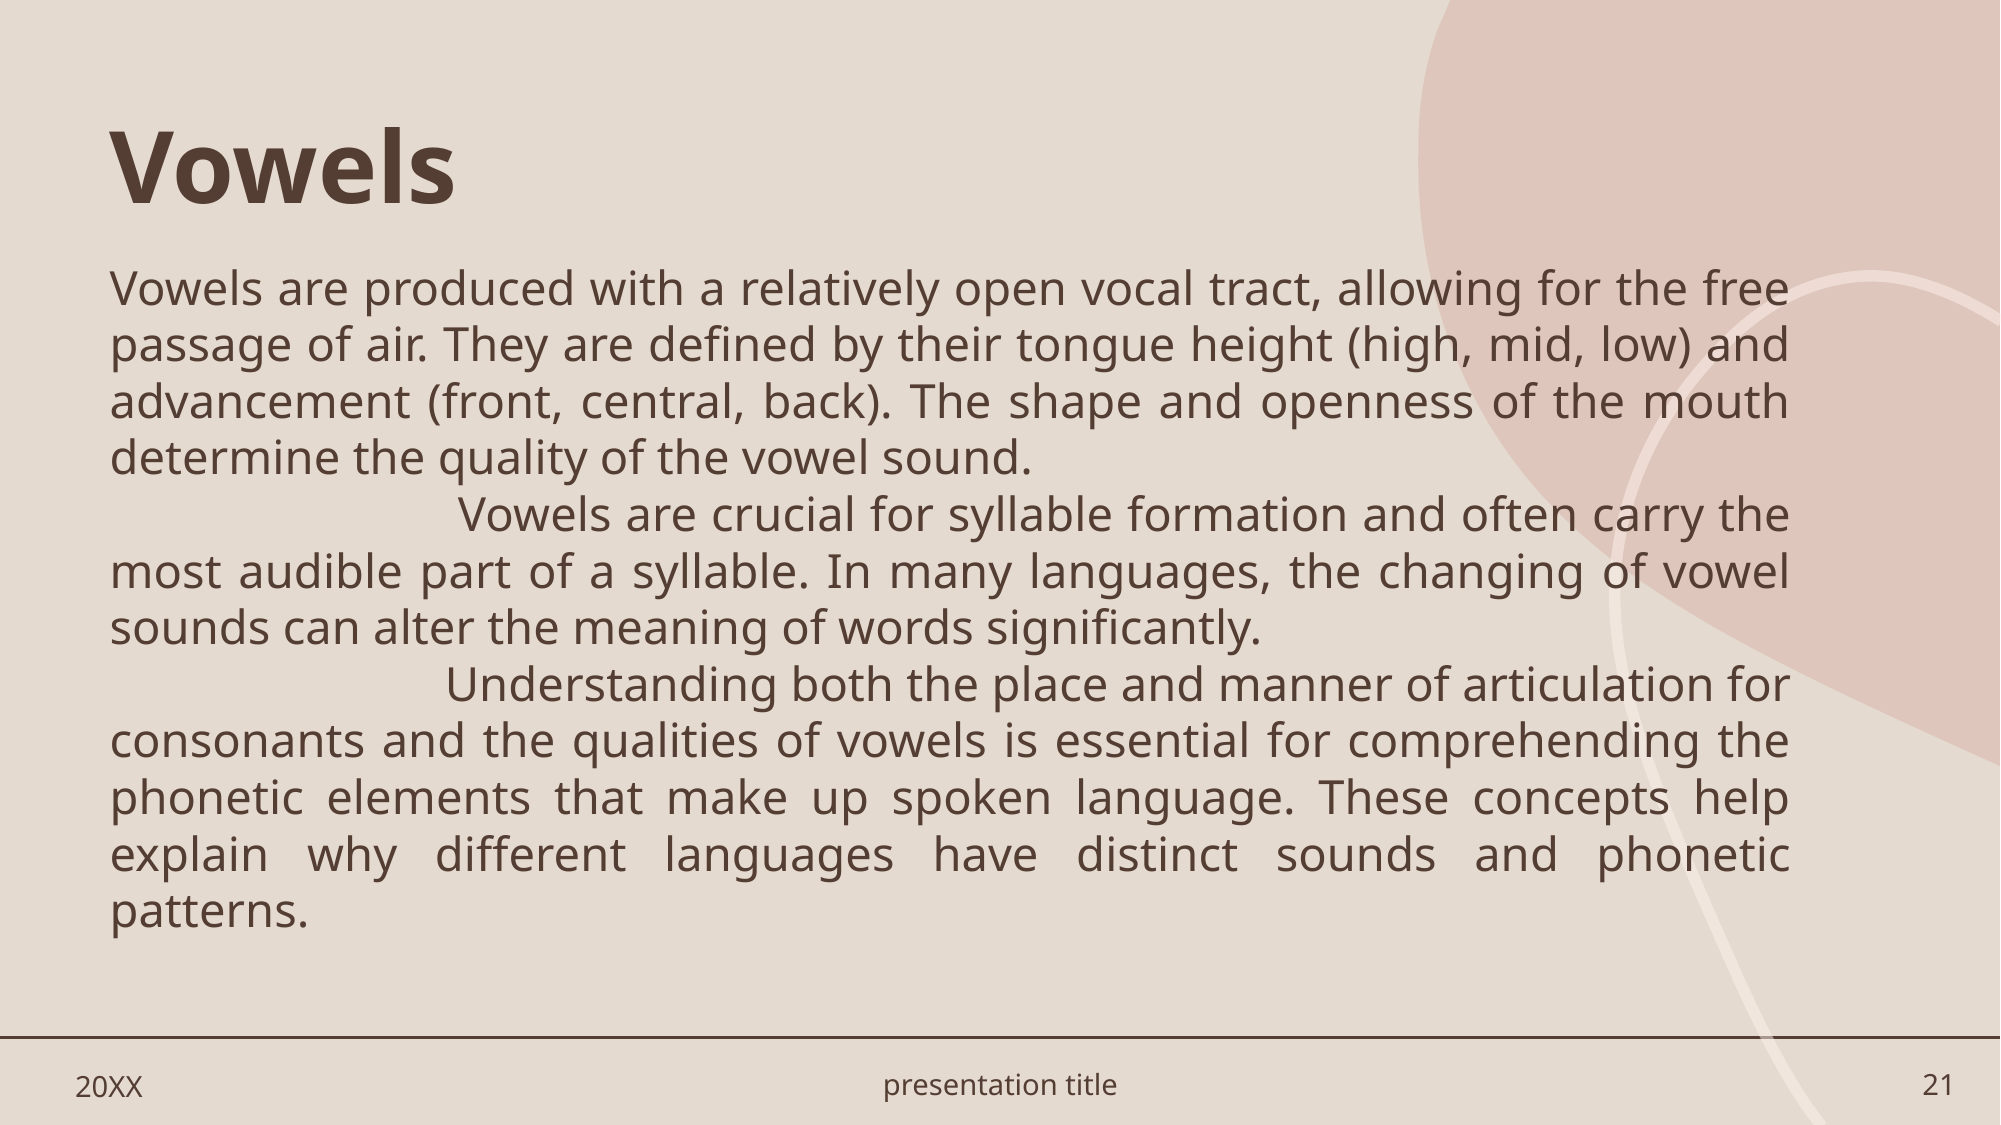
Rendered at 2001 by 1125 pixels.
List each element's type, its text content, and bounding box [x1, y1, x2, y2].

footer presentation title [718, 1060, 1283, 1112]
slide_number 20XX [60, 1060, 222, 1112]
list Vowels are produced with a relatively open vocal tract, allowing for the free passage of air. They are defined by their tongue height (high, mid, low) and advancement (front, central, back). The shape and openness of the mouth determine the quality of the vowel sound. Vowels are crucial for syllable formation and often carry the most audible part of a syllable. In many languages, the changing of vowel sounds can alter the meaning of words significantly. Understanding both the place and manner of articulation for consonants and the qualities of vowels is essential for comprehending the phonetic elements that make up spoken language. These concepts help explain why different languages have distinct sounds and phonetic patterns. [94, 250, 1809, 948]
title Vowels [94, 115, 1820, 227]
slide_number 21 [1808, 1060, 1971, 1112]
